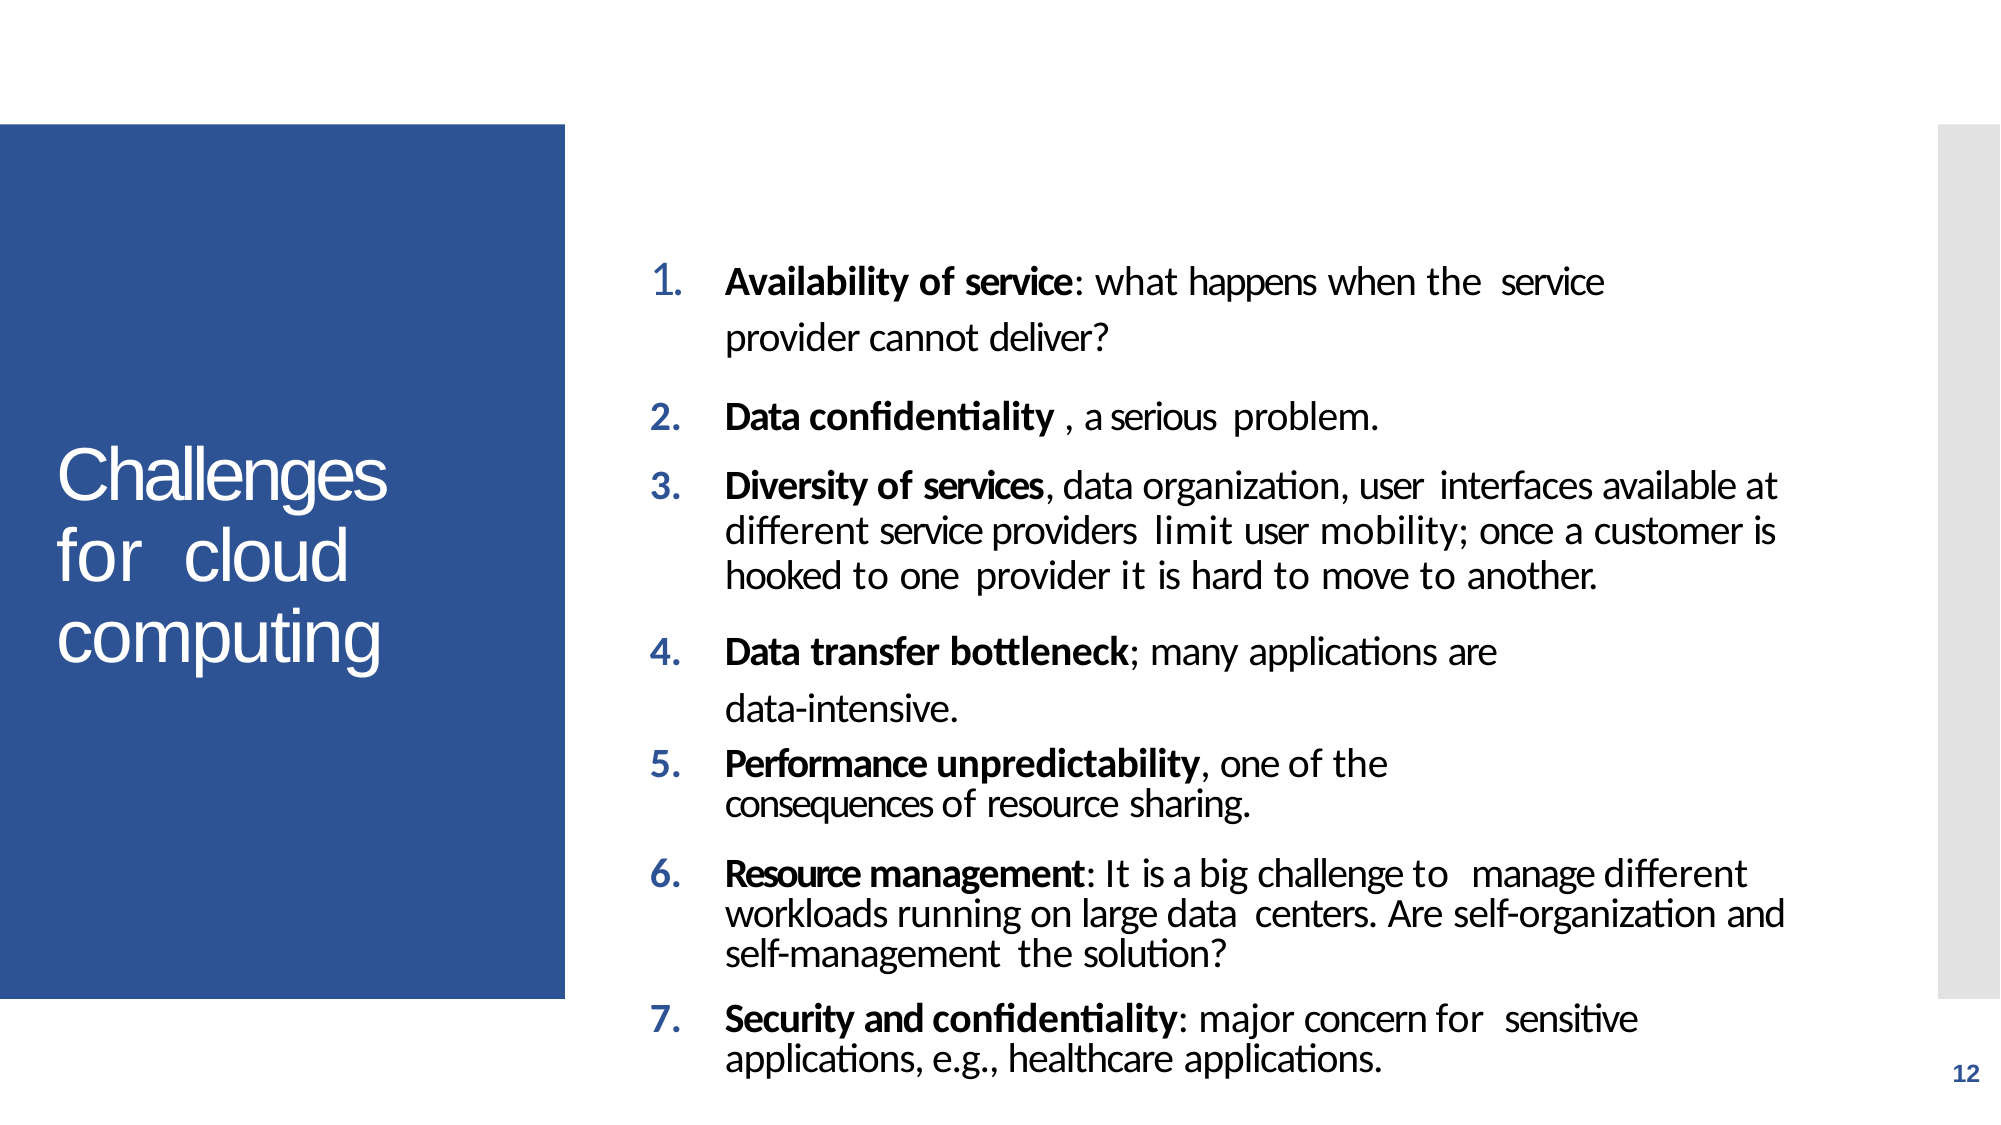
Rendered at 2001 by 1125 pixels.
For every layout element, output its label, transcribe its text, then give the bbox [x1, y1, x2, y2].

text_box Data confidentiality , a serious problem. Diversity of services, data organization, user interfaces available at different service providers limit user mobility; once a customer is hooked to one provider it is hard to move to another. Data transfer bottleneck; many applications are data-intensive. Performance unpredictability, one of the consequences of resource sharing. Resource management: It is a big challenge to manage different workloads running on large data centers. Are self-organization and self-management the solution? Security and confidentiality: major concern for sensitive applications, e.g., healthcare applications. [647, 376, 1811, 1125]
title 1. Availability of service: what happens when the service provider cannot deliver? [647, 242, 1678, 376]
slide_number 12 [1946, 1057, 1987, 1125]
text_box Challenges for cloud computing [54, 424, 487, 679]
